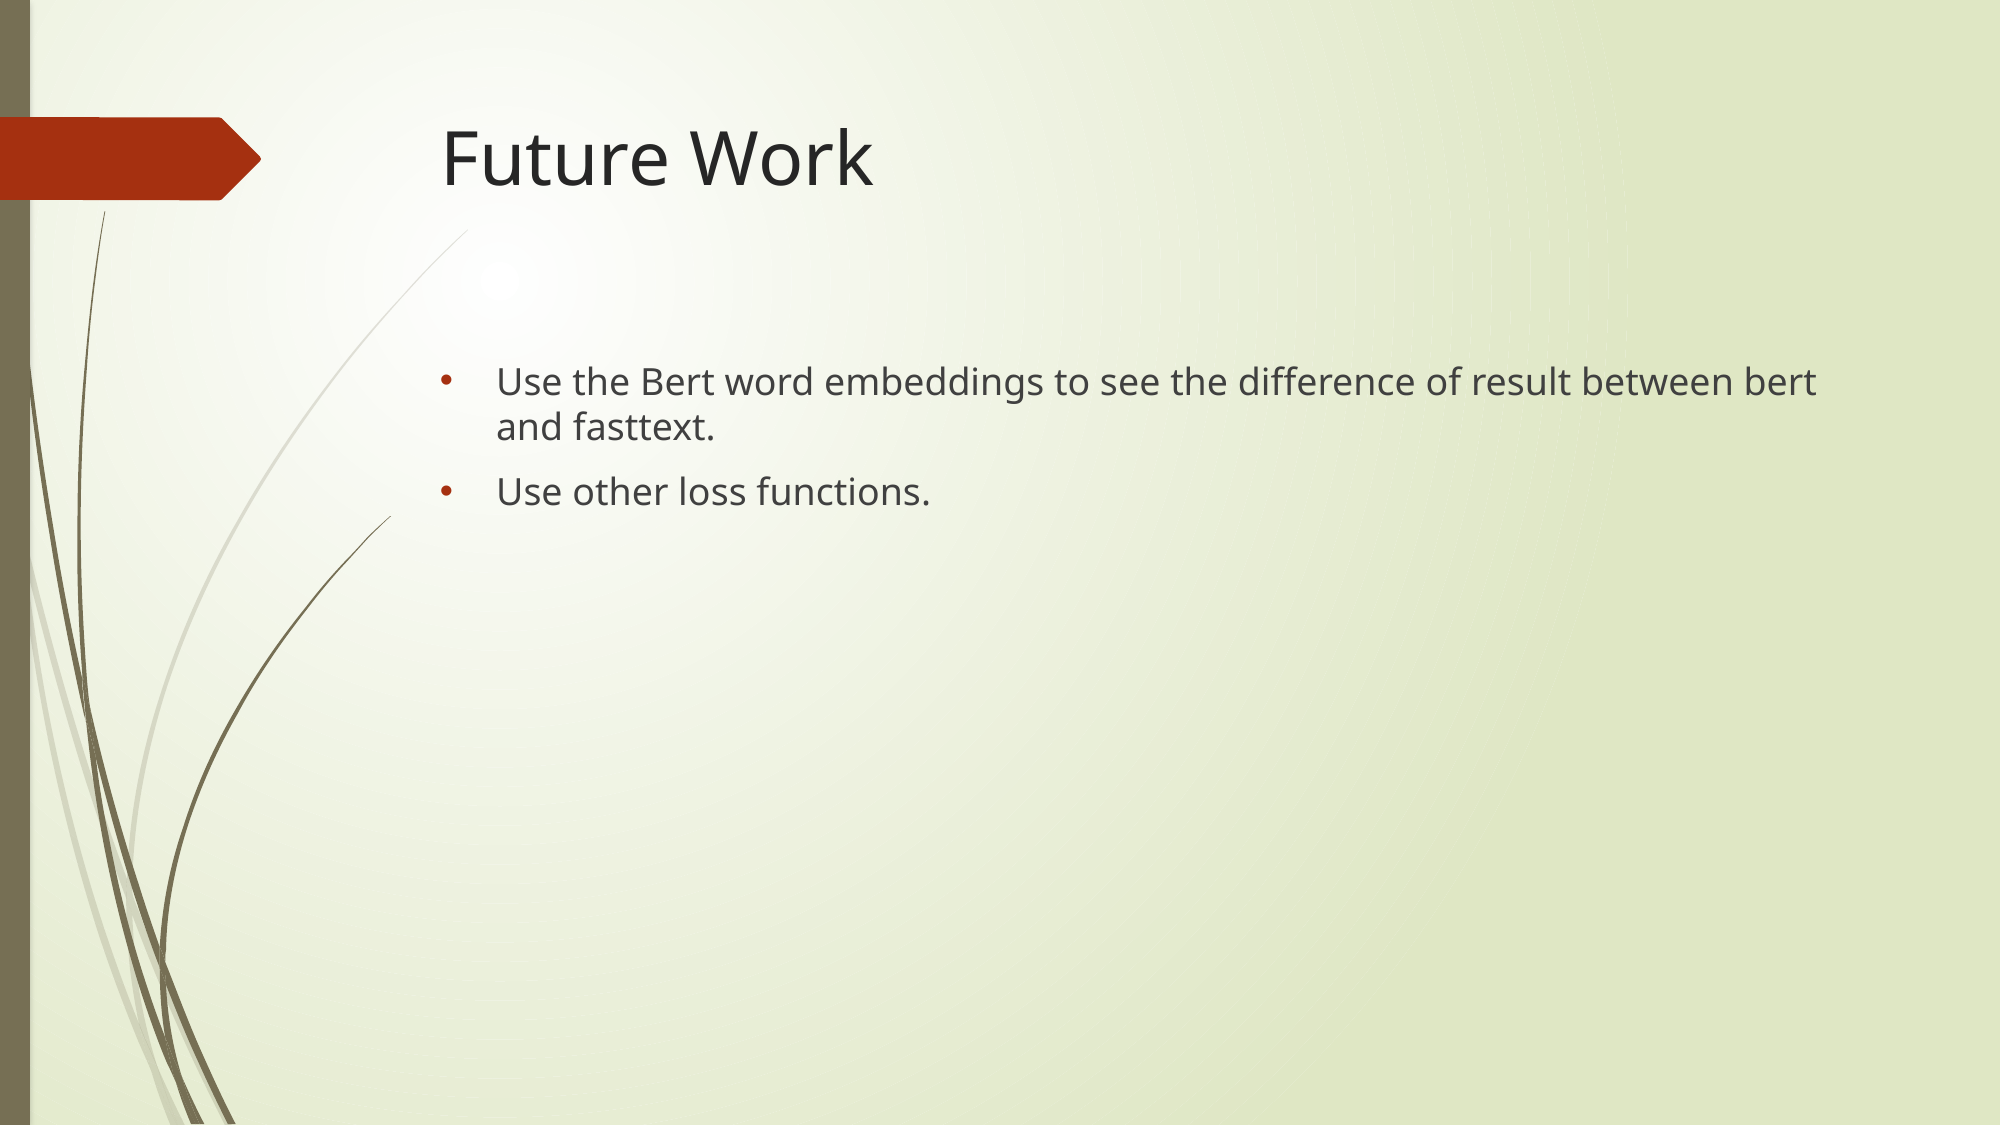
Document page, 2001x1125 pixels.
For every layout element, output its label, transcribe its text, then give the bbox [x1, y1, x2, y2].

title Future Work [425, 102, 1888, 313]
list Use the Bert word embeddings to see the difference of result between bert and fasttext. Use other loss functions. [424, 350, 1888, 970]
